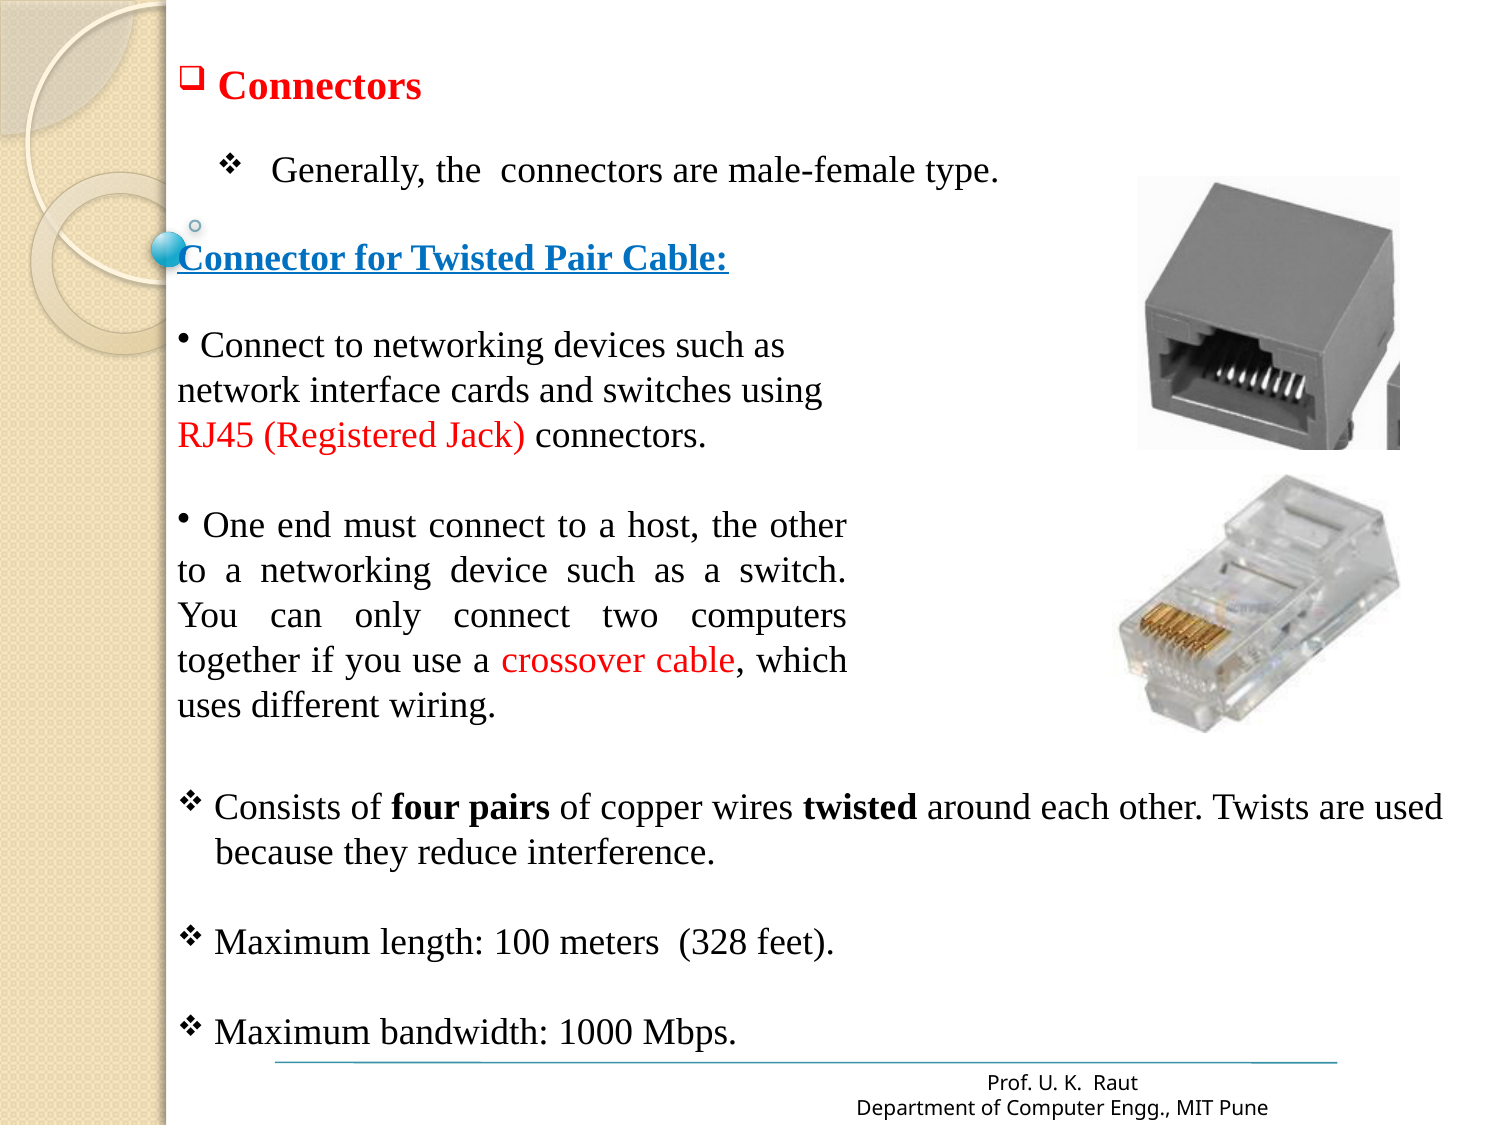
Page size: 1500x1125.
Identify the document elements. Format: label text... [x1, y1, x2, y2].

text_box Generally, the connectors are male-female type. [162, 137, 1500, 198]
picture [1137, 175, 1401, 451]
text_box Connectors [162, 50, 1500, 116]
text_box Consists of four pairs of copper wires twisted around each other. Twists are used because they reduce interference. Maximum length: 100 meters (328 feet). Maximum bandwidth: 1000 Mbps. [162, 774, 1500, 1060]
text_box Connect to networking devices such as network interface cards and switches using RJ45 (Registered Jack) connectors. One end must connect to a host, the other to a networking device such as a switch. You can only connect two computers together if you use a crossover cable, which uses different wiring. [162, 312, 863, 733]
picture [1112, 474, 1404, 733]
text_box Connector for Twisted Pair Cable: [162, 225, 813, 286]
